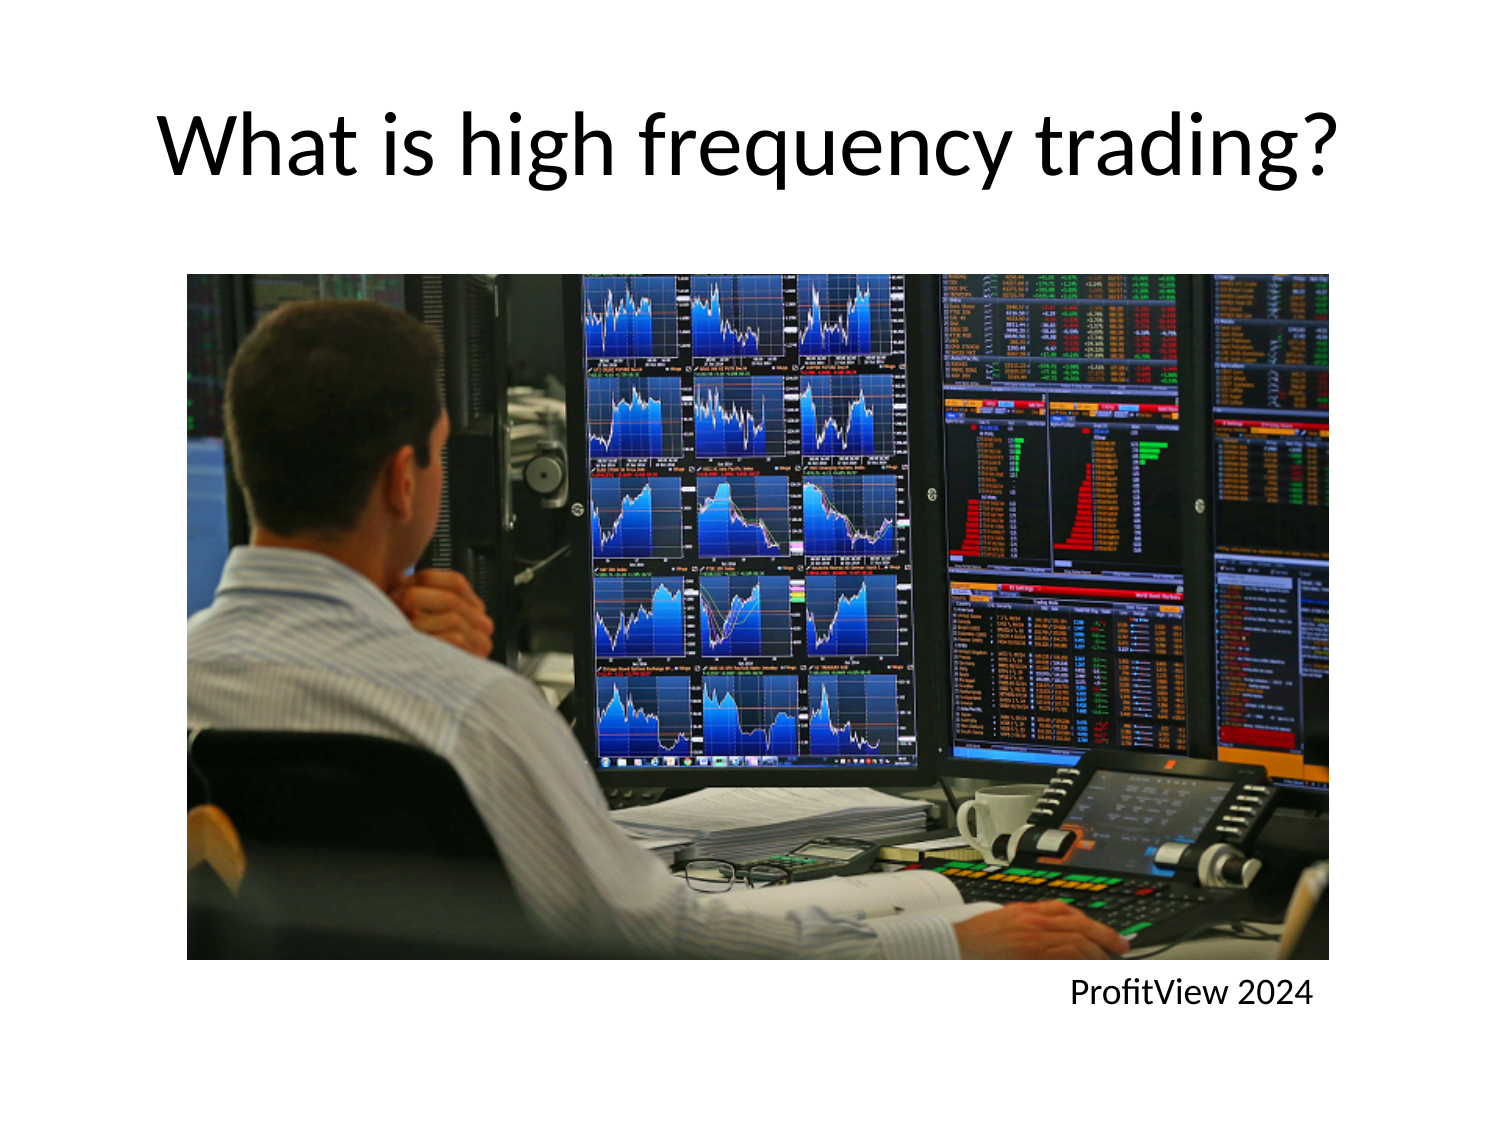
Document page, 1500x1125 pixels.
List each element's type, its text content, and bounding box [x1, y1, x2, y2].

picture [187, 274, 1329, 960]
text_box ProfitView 2024 [187, 967, 1329, 1019]
title What is high frequency trading? [75, 45, 1425, 233]
